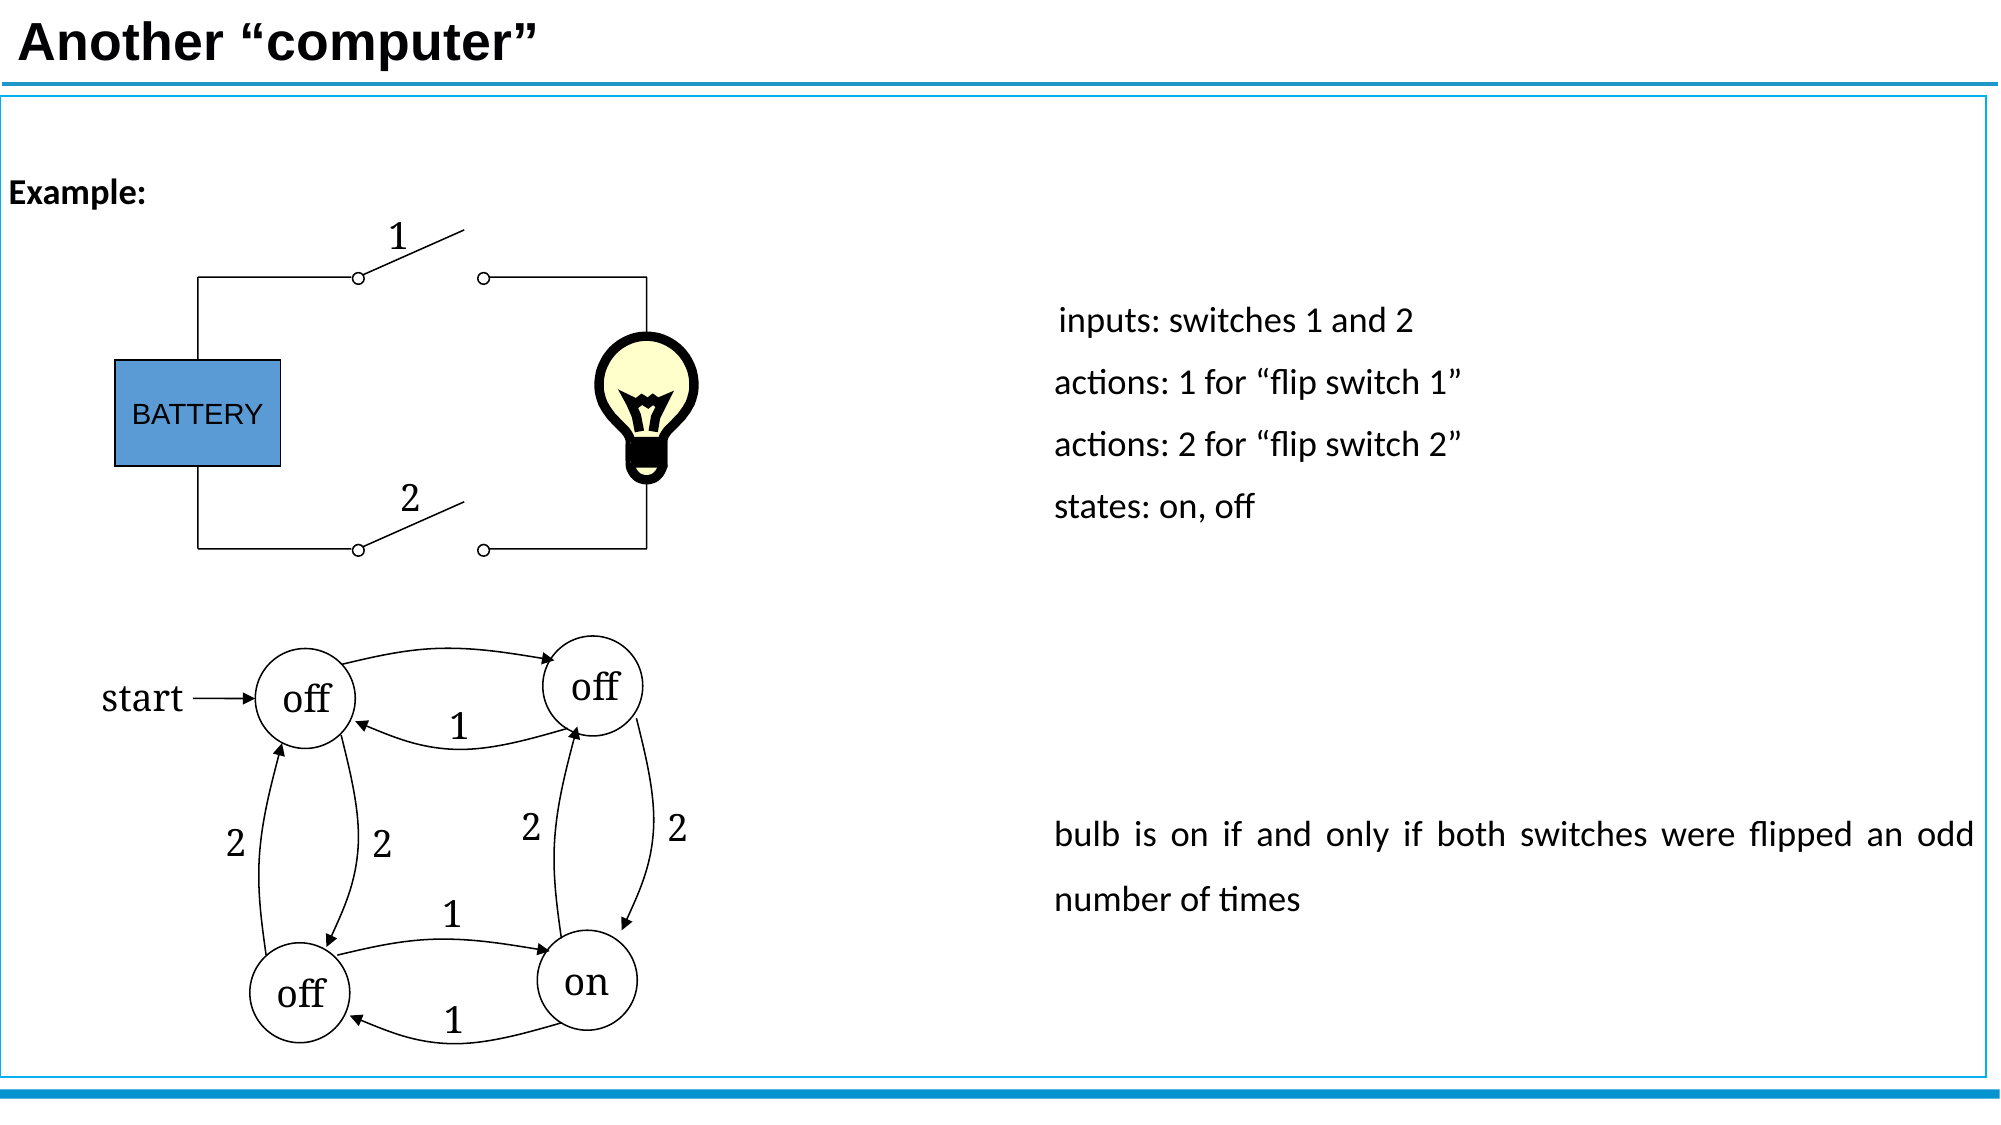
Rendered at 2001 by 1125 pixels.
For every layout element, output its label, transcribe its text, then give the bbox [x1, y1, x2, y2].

text_box Another “computer” [14, 7, 1198, 72]
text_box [115, 205, 694, 557]
text_box [0, 1089, 2000, 1099]
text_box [0, 96, 1986, 1078]
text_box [95, 635, 702, 1050]
